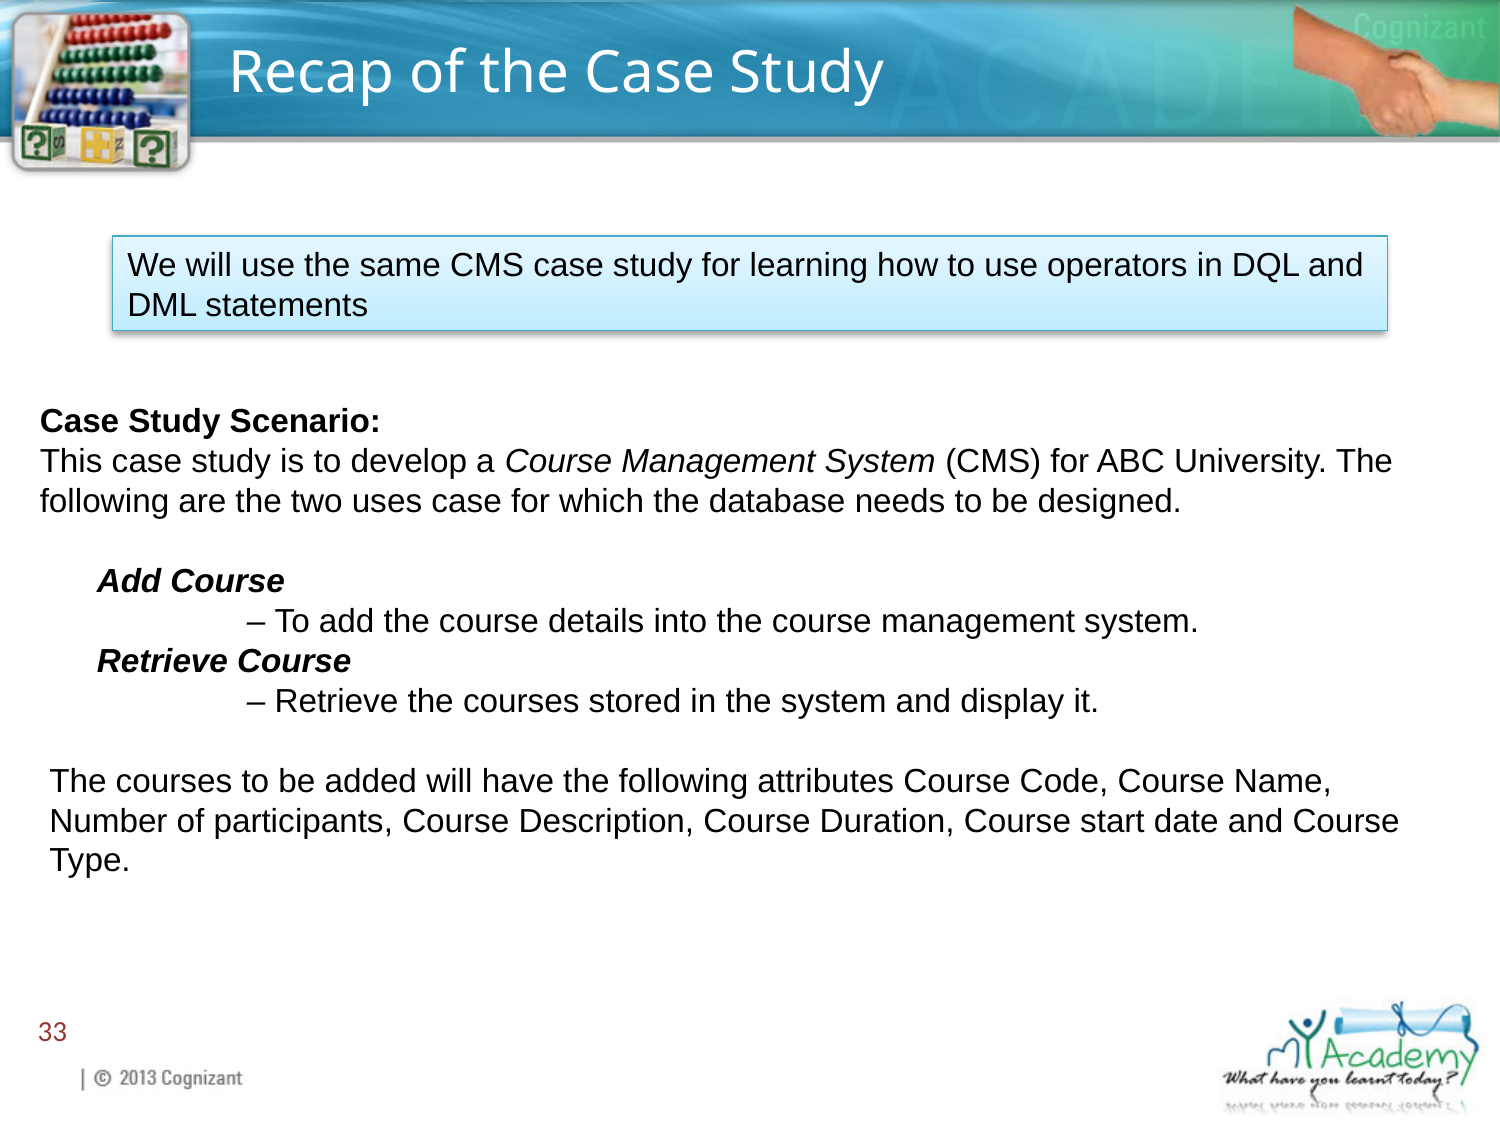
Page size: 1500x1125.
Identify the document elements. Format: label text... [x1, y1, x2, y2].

slide_number 33 [22, 1005, 98, 1051]
title Recap of the Case Study [213, 0, 1263, 163]
text_box Case Study Scenario: This case study is to develop a Course Management System (CMS) for ABC University. The following are the two uses case for which the database needs to be designed. Add Course – To add the course details into the course management system. Retrieve Course – Retrieve the courses stored in the system and display it. The courses to be added will have the following attributes Course Code, Course Name, Number of participants, Course Description, Course Duration, Course start date and Course Type. [23, 390, 1477, 888]
picture [0, 0, 1500, 1125]
text_box We will use the same CMS case study for learning how to use operators in DQL and DML statements [112, 235, 1388, 331]
